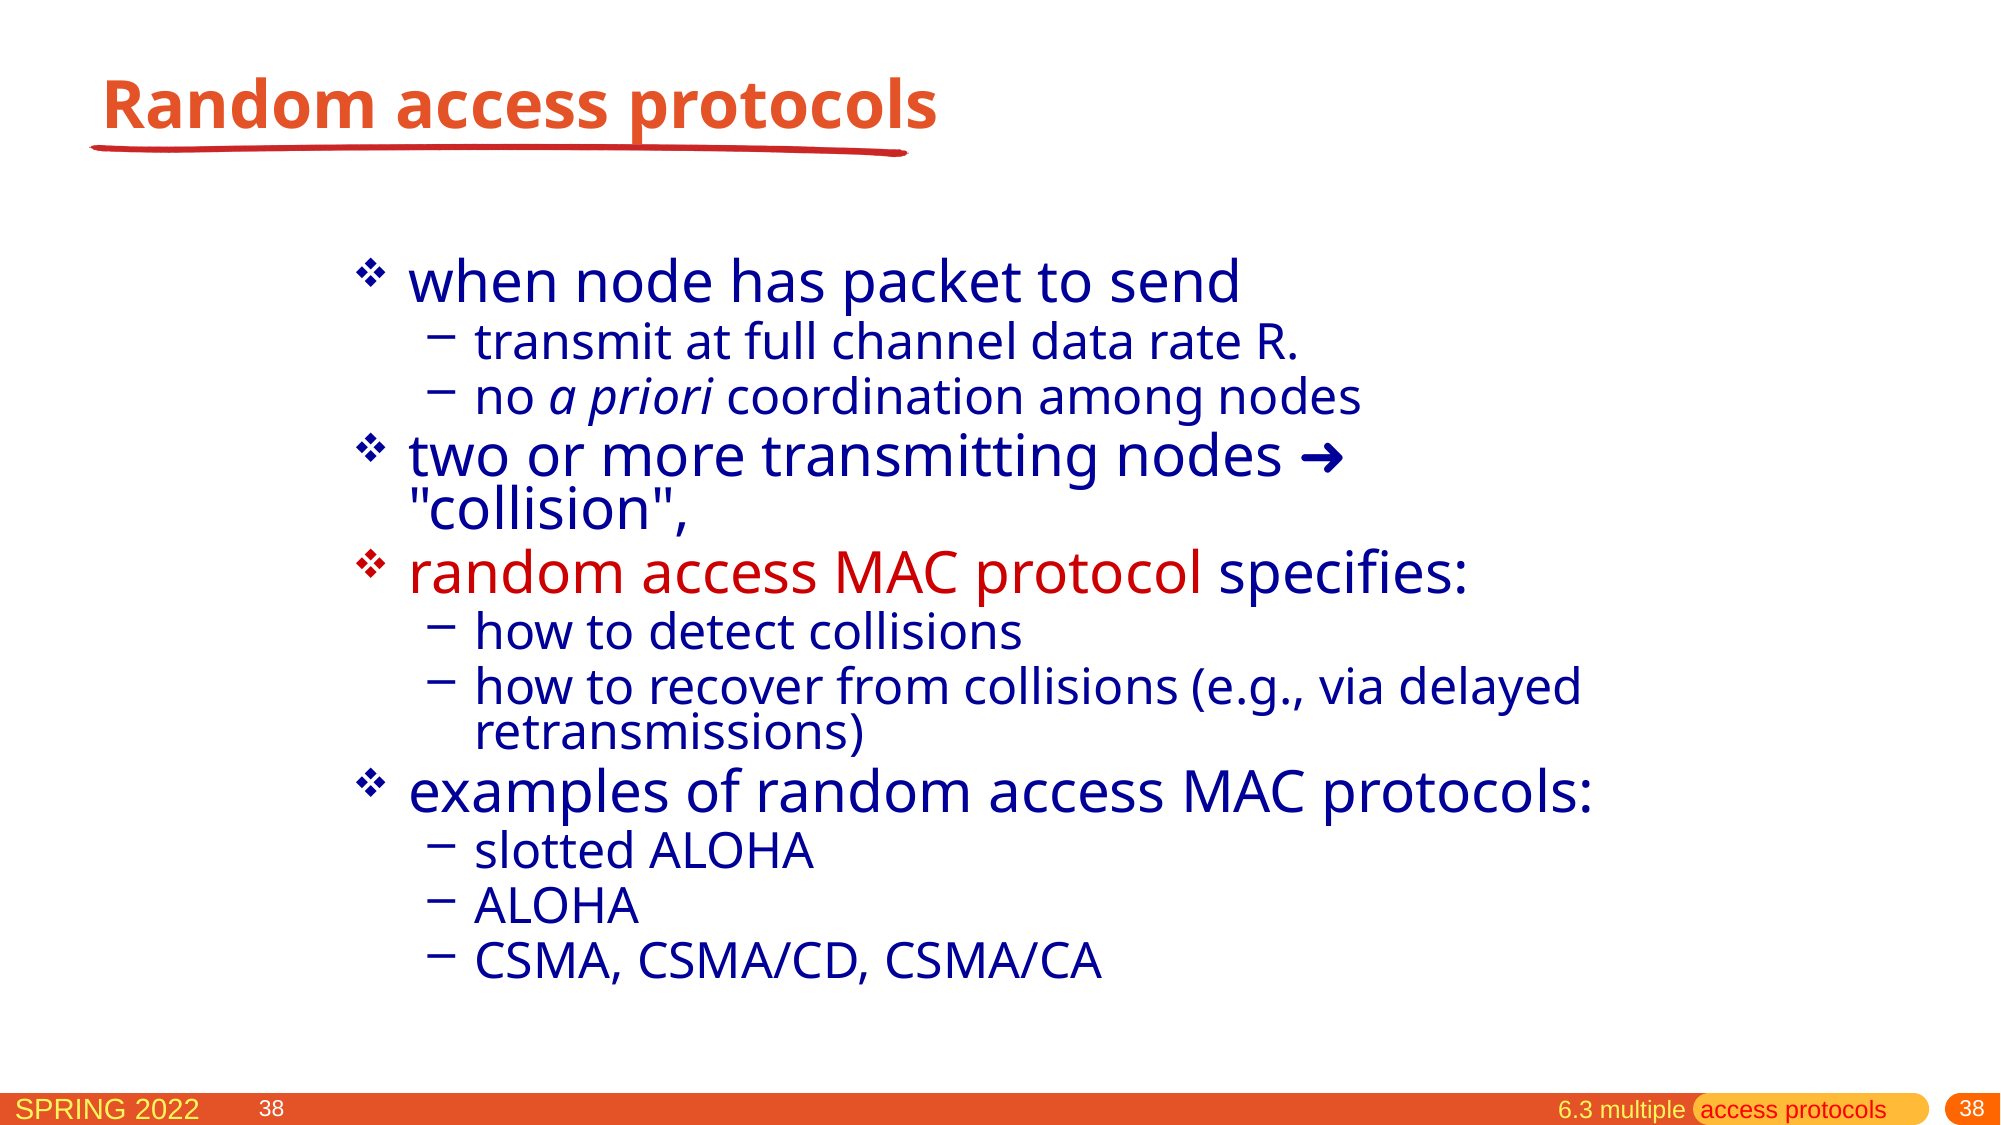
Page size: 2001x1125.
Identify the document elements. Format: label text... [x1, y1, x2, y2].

title Random access protocols [86, 42, 1914, 161]
picture [86, 140, 918, 162]
list when node has packet to send transmit at full channel data rate R. no a priori coordination among nodes two or more transmitting nodes ➜ "collision", random access MAC protocol specifies: how to detect collisions how to recover from collisions (e.g., via delayed retransmissions) examples of random access MAC protocols: slotted ALOHA ALOHA CSMA, CSMA/CD, CSMA/CA [337, 253, 1613, 1016]
text_box 6.3 multiple access protocols [1543, 1086, 1910, 1125]
